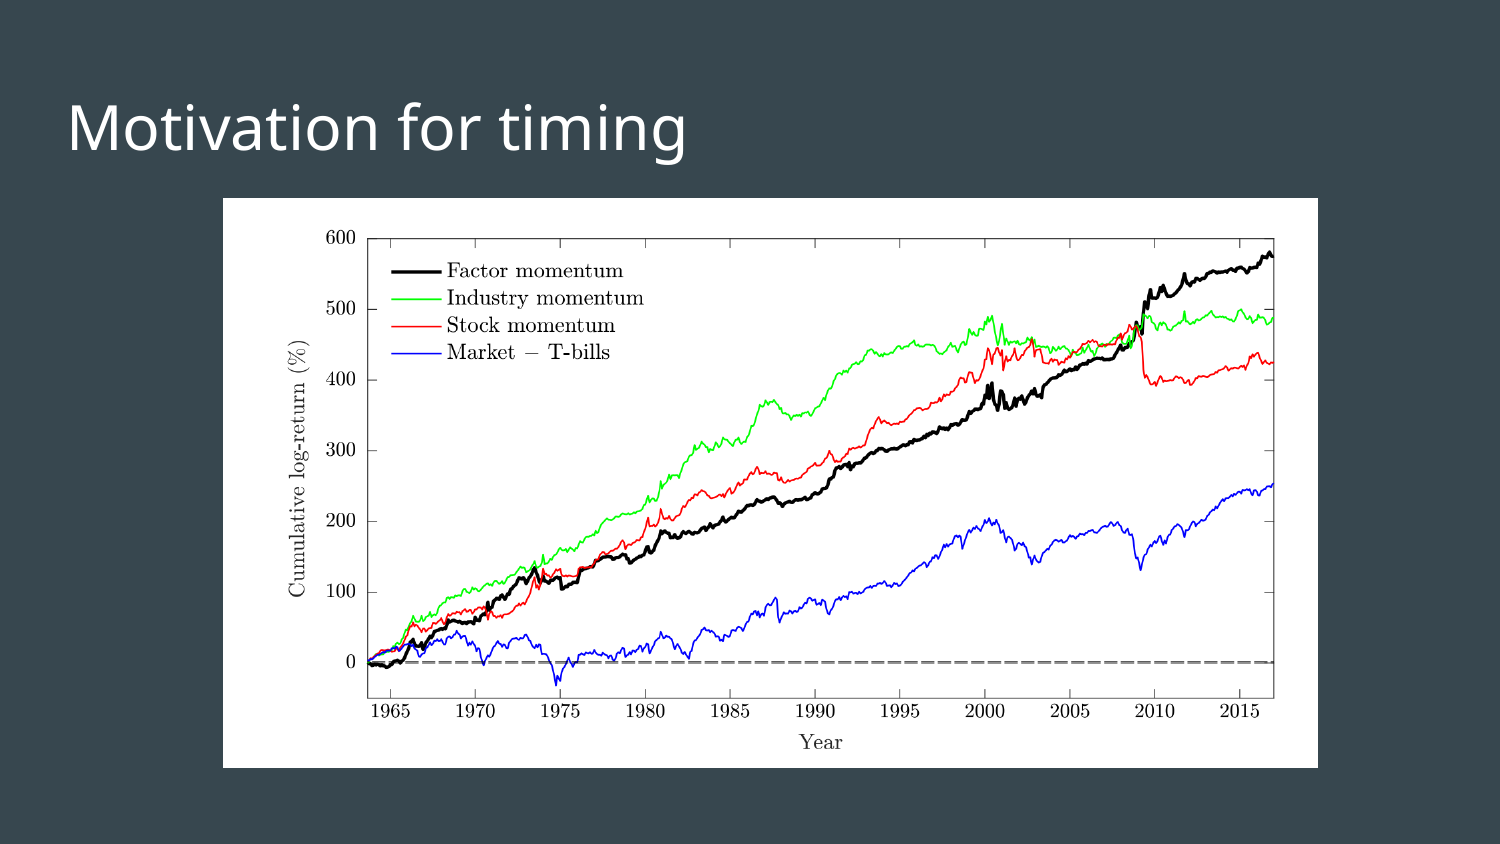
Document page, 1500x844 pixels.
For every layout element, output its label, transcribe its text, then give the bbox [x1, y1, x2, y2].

title Motivation for timing [51, 72, 1449, 167]
picture [223, 197, 1319, 769]
